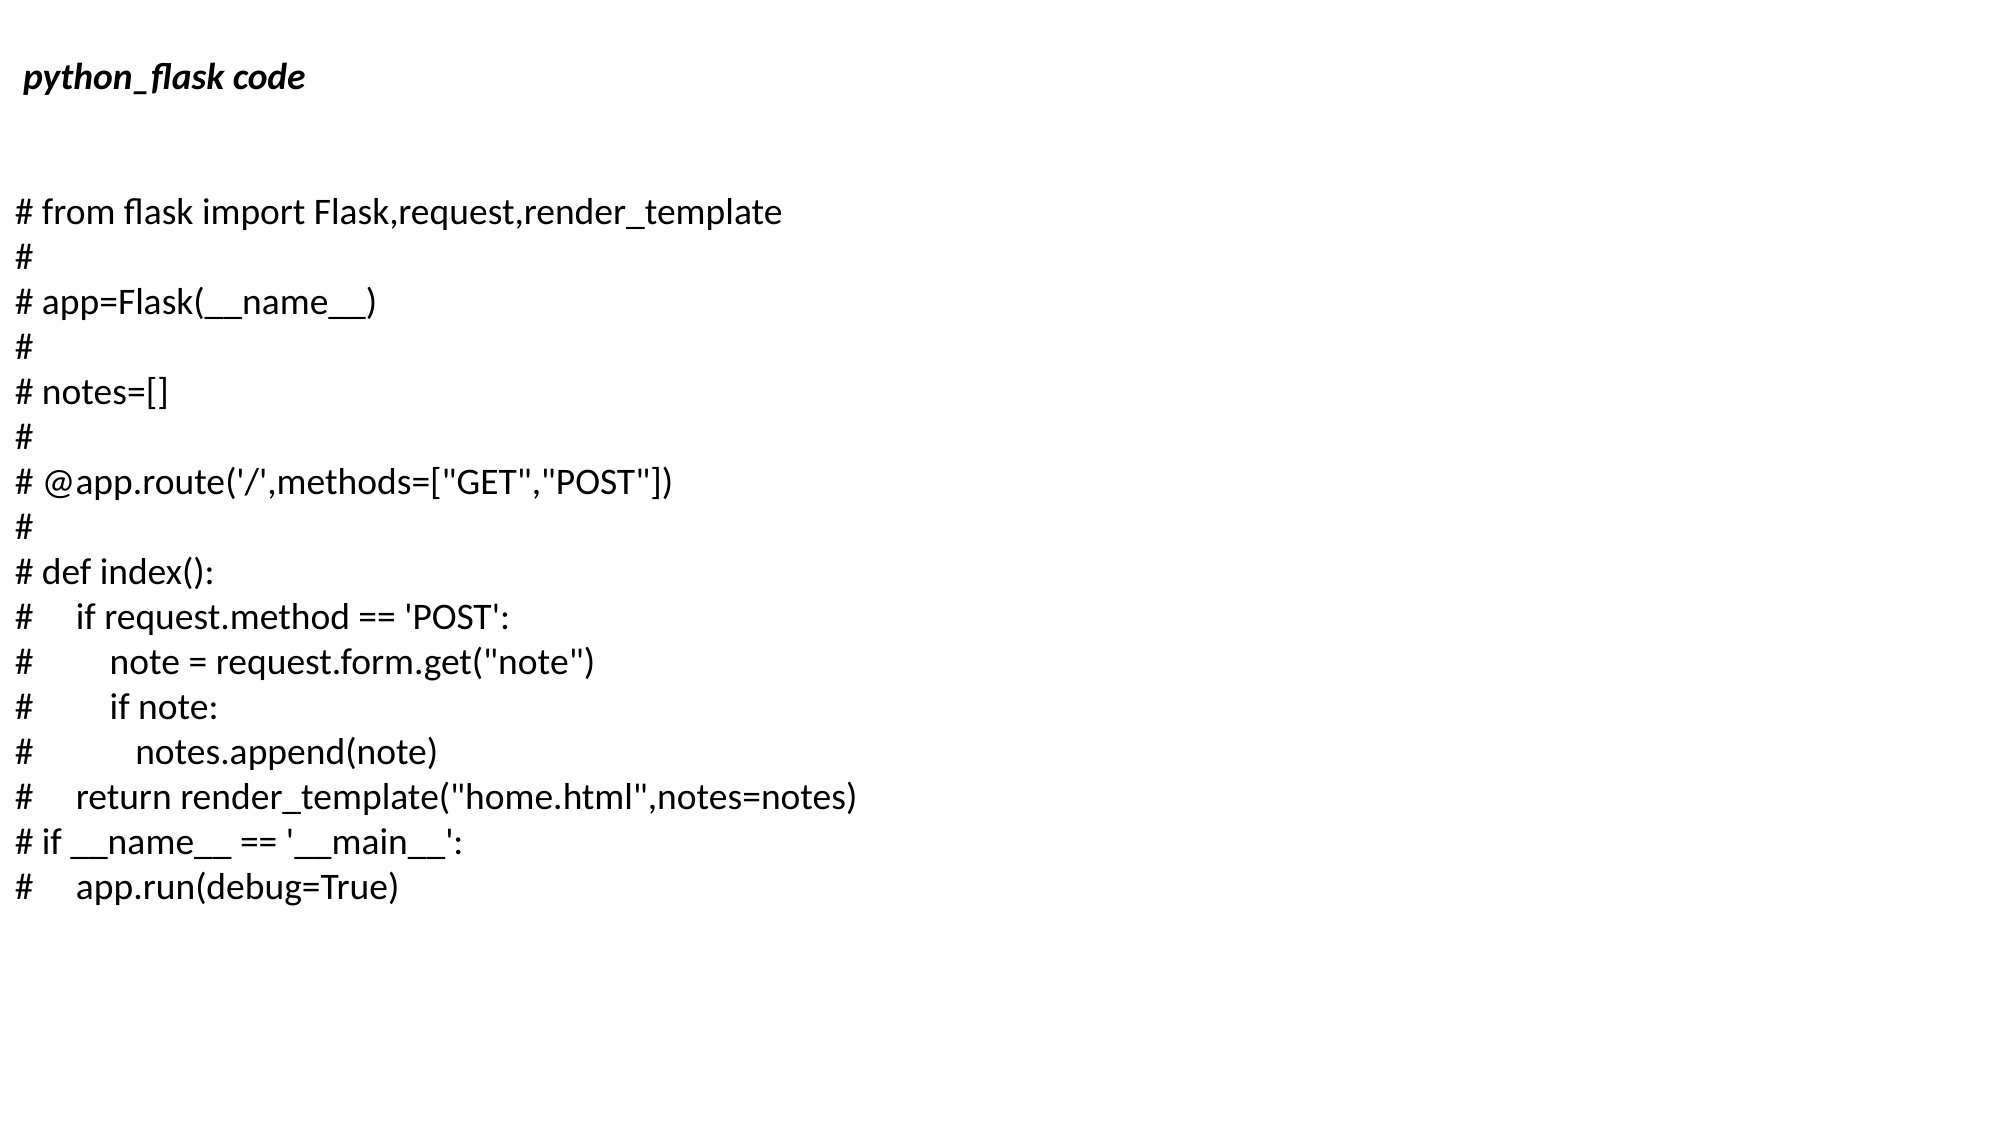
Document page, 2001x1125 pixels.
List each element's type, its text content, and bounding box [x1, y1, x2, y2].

text_box python_flask code # from flask import Flask,request,render_template # # app=Flask(__name__) # # notes=[] # # @app.route('/',methods=["GET","POST"]) # # def index(): # if request.method == 'POST': # note = request.form.get("note") # if note: # notes.append(note) # return render_template("home.html",notes=notes) # if __name__ == '__main__': # app.run(debug=True) [0, 44, 1093, 915]
